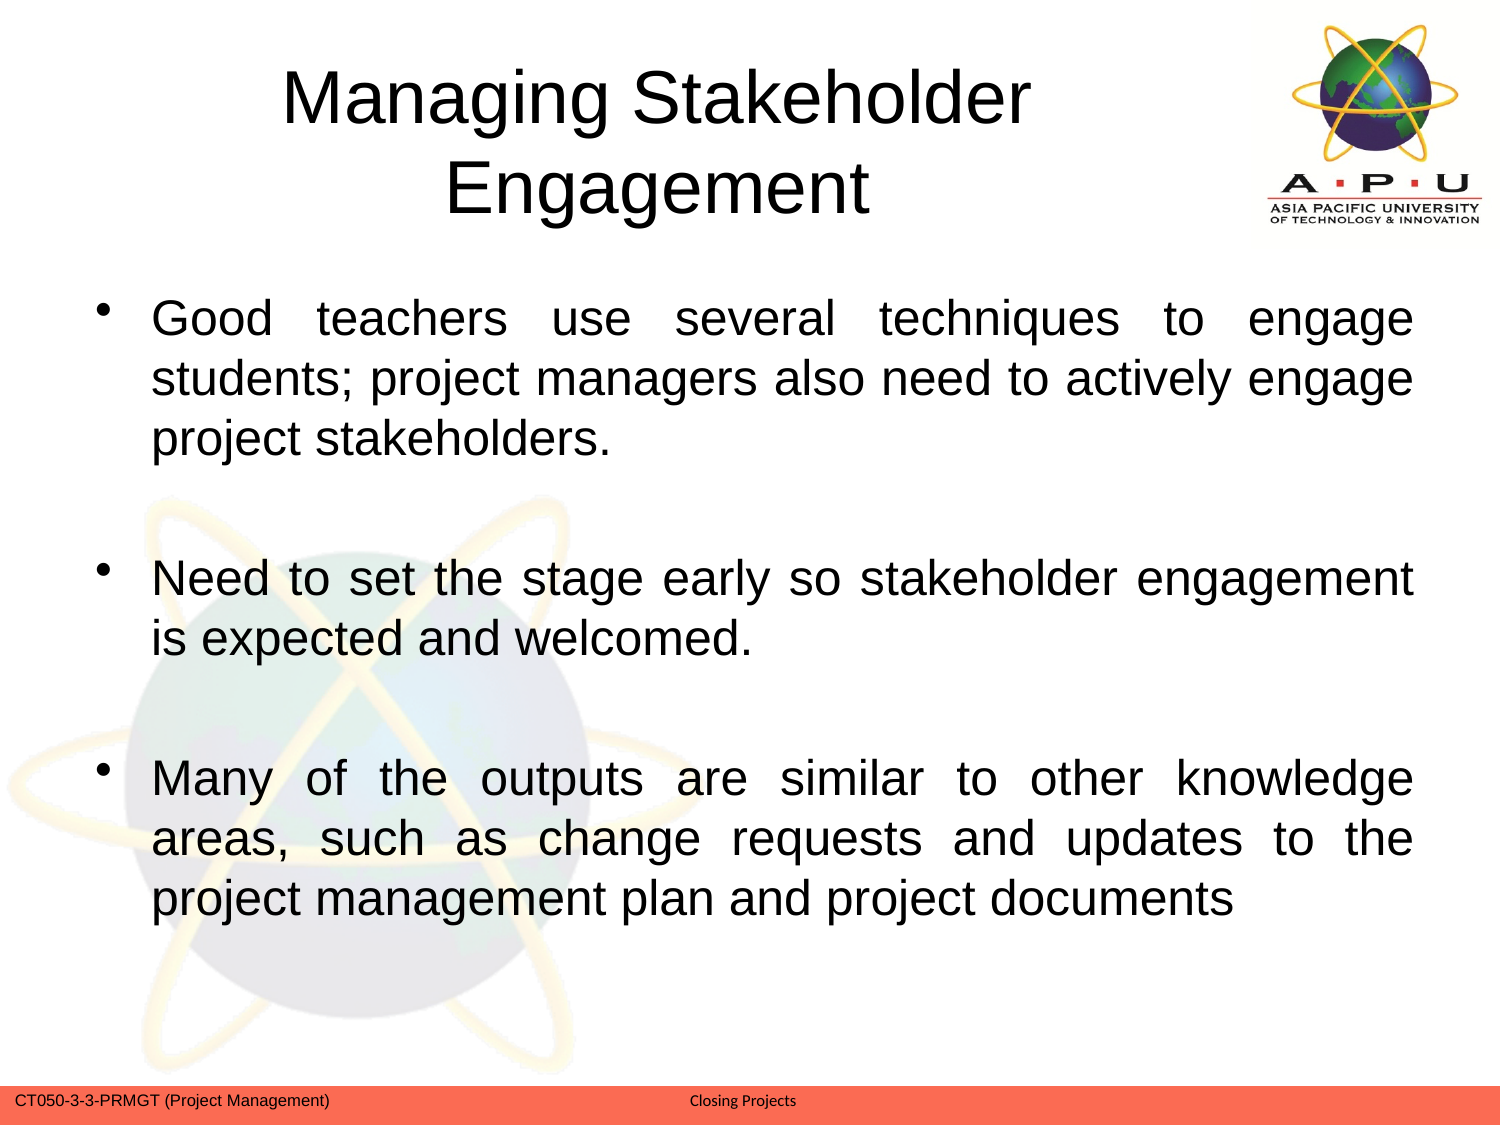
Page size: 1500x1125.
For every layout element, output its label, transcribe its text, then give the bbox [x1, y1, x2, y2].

title Managing Stakeholder Engagement [79, 45, 1235, 233]
list Good teachers use several techniques to engage students; project managers also need to actively engage project stakeholders. Need to set the stage early so stakeholder engagement is expected and welcomed. Many of the outputs are similar to other knowledge areas, such as change requests and updates to the project management plan and project documents [79, 278, 1430, 1021]
picture [1251, 0, 1500, 249]
